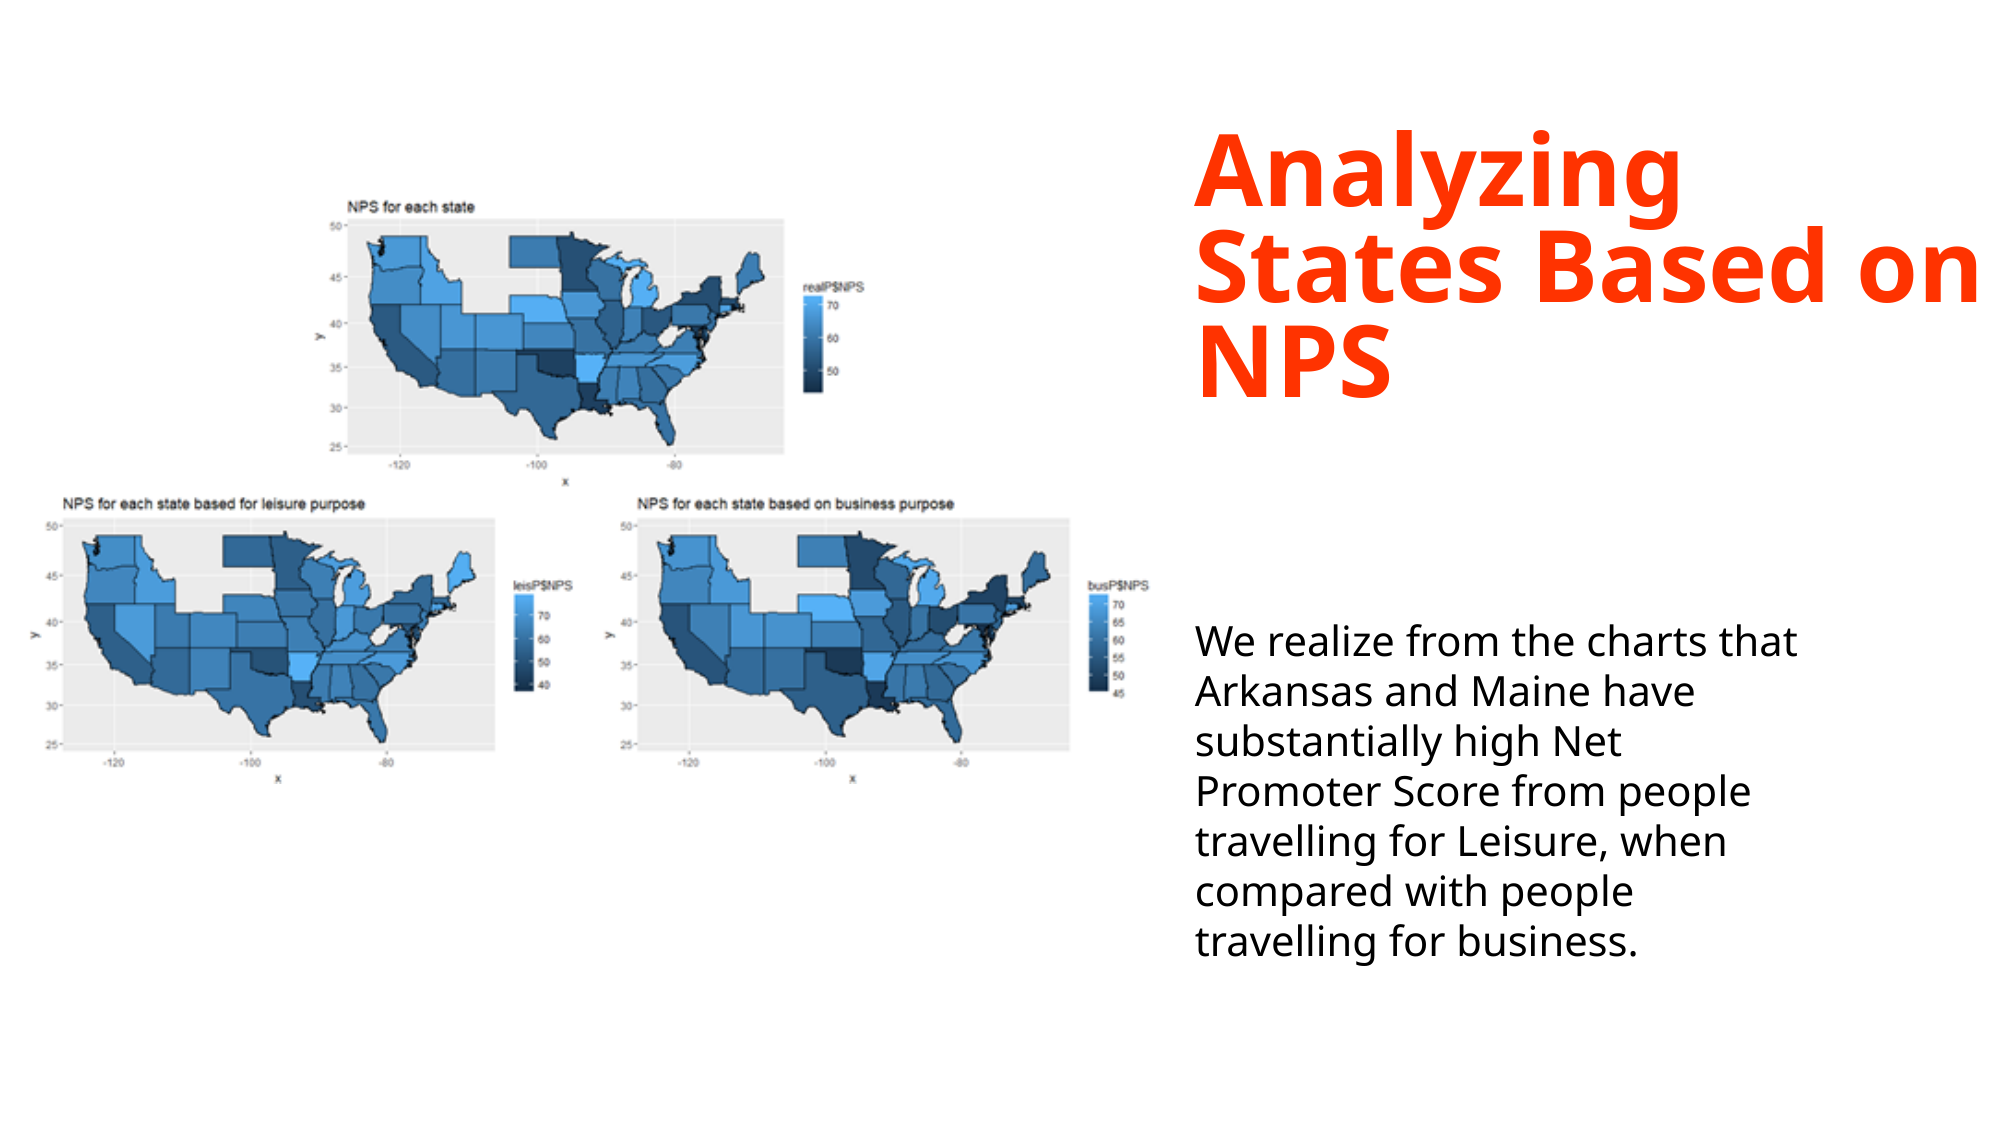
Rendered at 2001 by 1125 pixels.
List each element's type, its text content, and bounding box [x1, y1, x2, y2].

text_box Analyzing States Based on NPS [1194, 122, 2000, 425]
text_box We realize from the charts that Arkansas and Maine have substantially high Net Promoter Score from people travelling for Leisure, when compared with people travelling for business. [1194, 607, 1835, 972]
picture [16, 195, 1167, 784]
